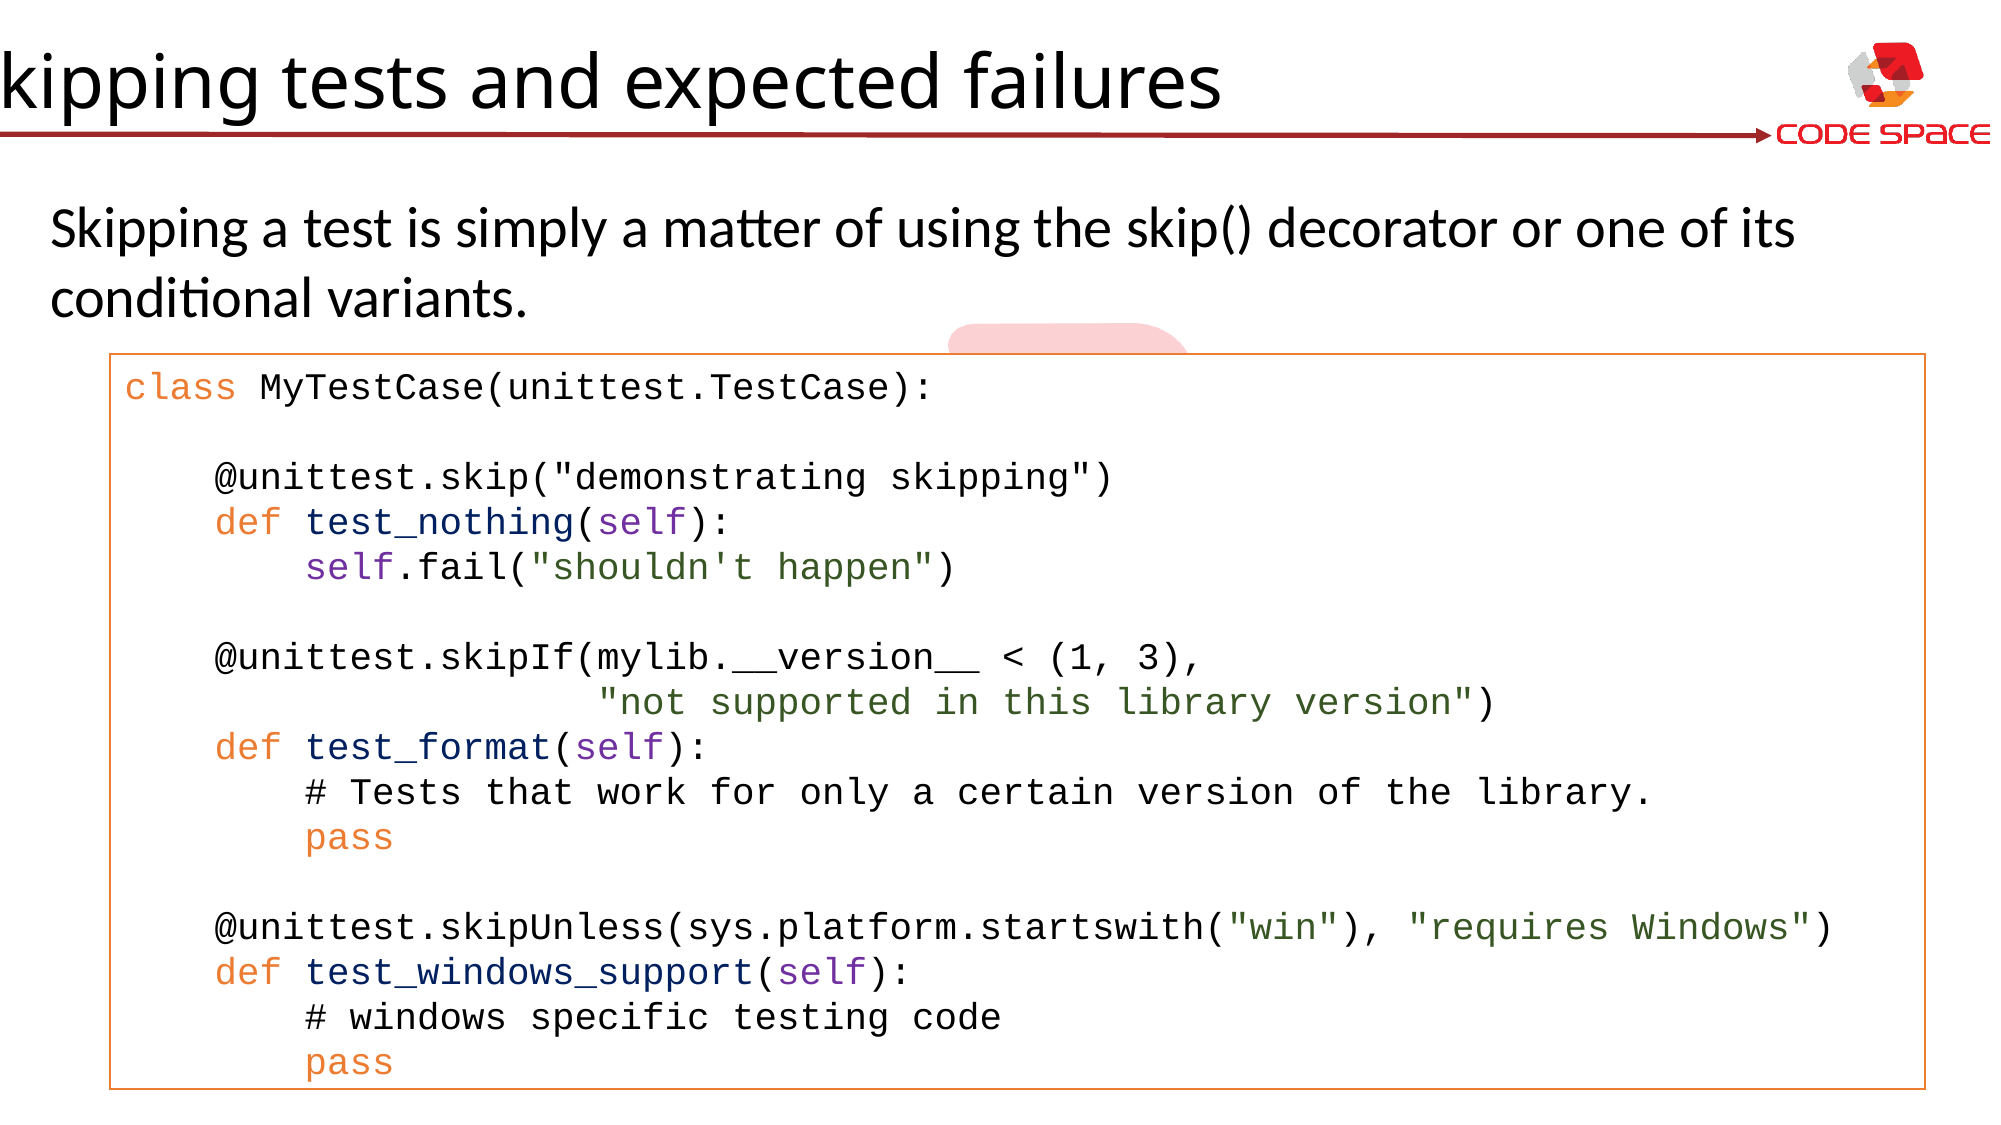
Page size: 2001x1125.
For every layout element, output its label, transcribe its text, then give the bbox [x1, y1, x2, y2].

text_box Skipping tests and expected failures [0, 26, 1239, 131]
title Skipping a test is simply a matter of using the skip() decorator or one of its conditional variants. [35, 181, 2000, 1078]
text_box class MyTestCase(unittest.TestCase): @unittest.skip("demonstrating skipping") def test_nothing(self): self.fail("shouldn't happen") @unittest.skipIf(mylib.__version__ < (1, 3), "not supported in this library version") def test_format(self): # Tests that work for only a certain version of the library. pass @unittest.skipUnless(sys.platform.startswith("win"), "requires Windows") def test_windows_support(self): # windows specific testing code pass [109, 353, 1926, 1090]
picture [1707, 0, 2001, 219]
